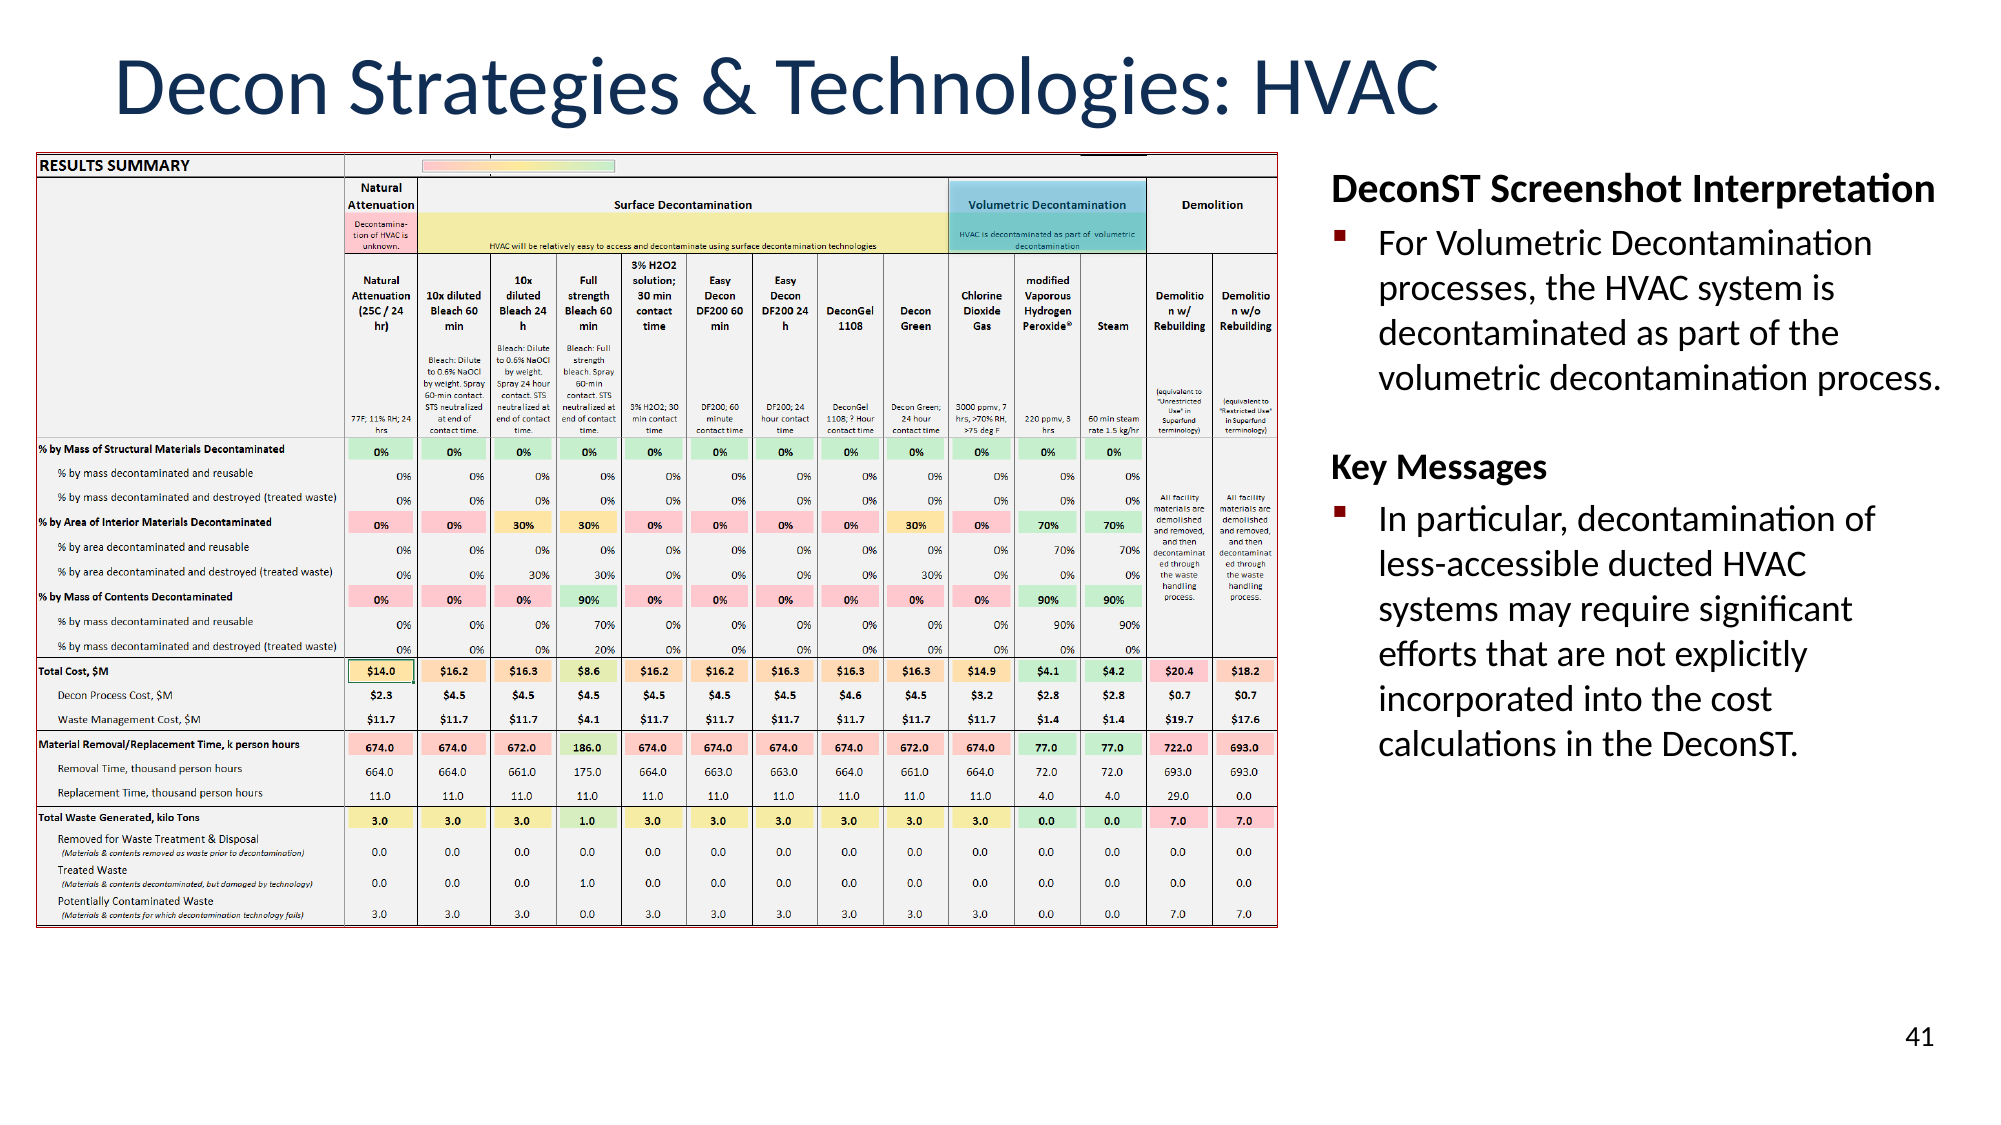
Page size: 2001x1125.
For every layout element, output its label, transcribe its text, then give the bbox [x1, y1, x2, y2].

slide_number 41 [1816, 1009, 1951, 1072]
text_box Key Messages In particular, decontamination of less-accessible ducted HVAC systems may require significant efforts that are not explicitly incorporated into the cost calculations in the DeconST. [1316, 435, 1922, 807]
picture [35, 152, 1279, 928]
title Decon Strategies & Technologies: HVAC [99, 0, 1901, 163]
text_box DeconST Screenshot Interpretation For Volumetric Decontamination processes, the HVAC system is decontaminated as part of the volumetric decontamination process. [1316, 152, 1971, 435]
